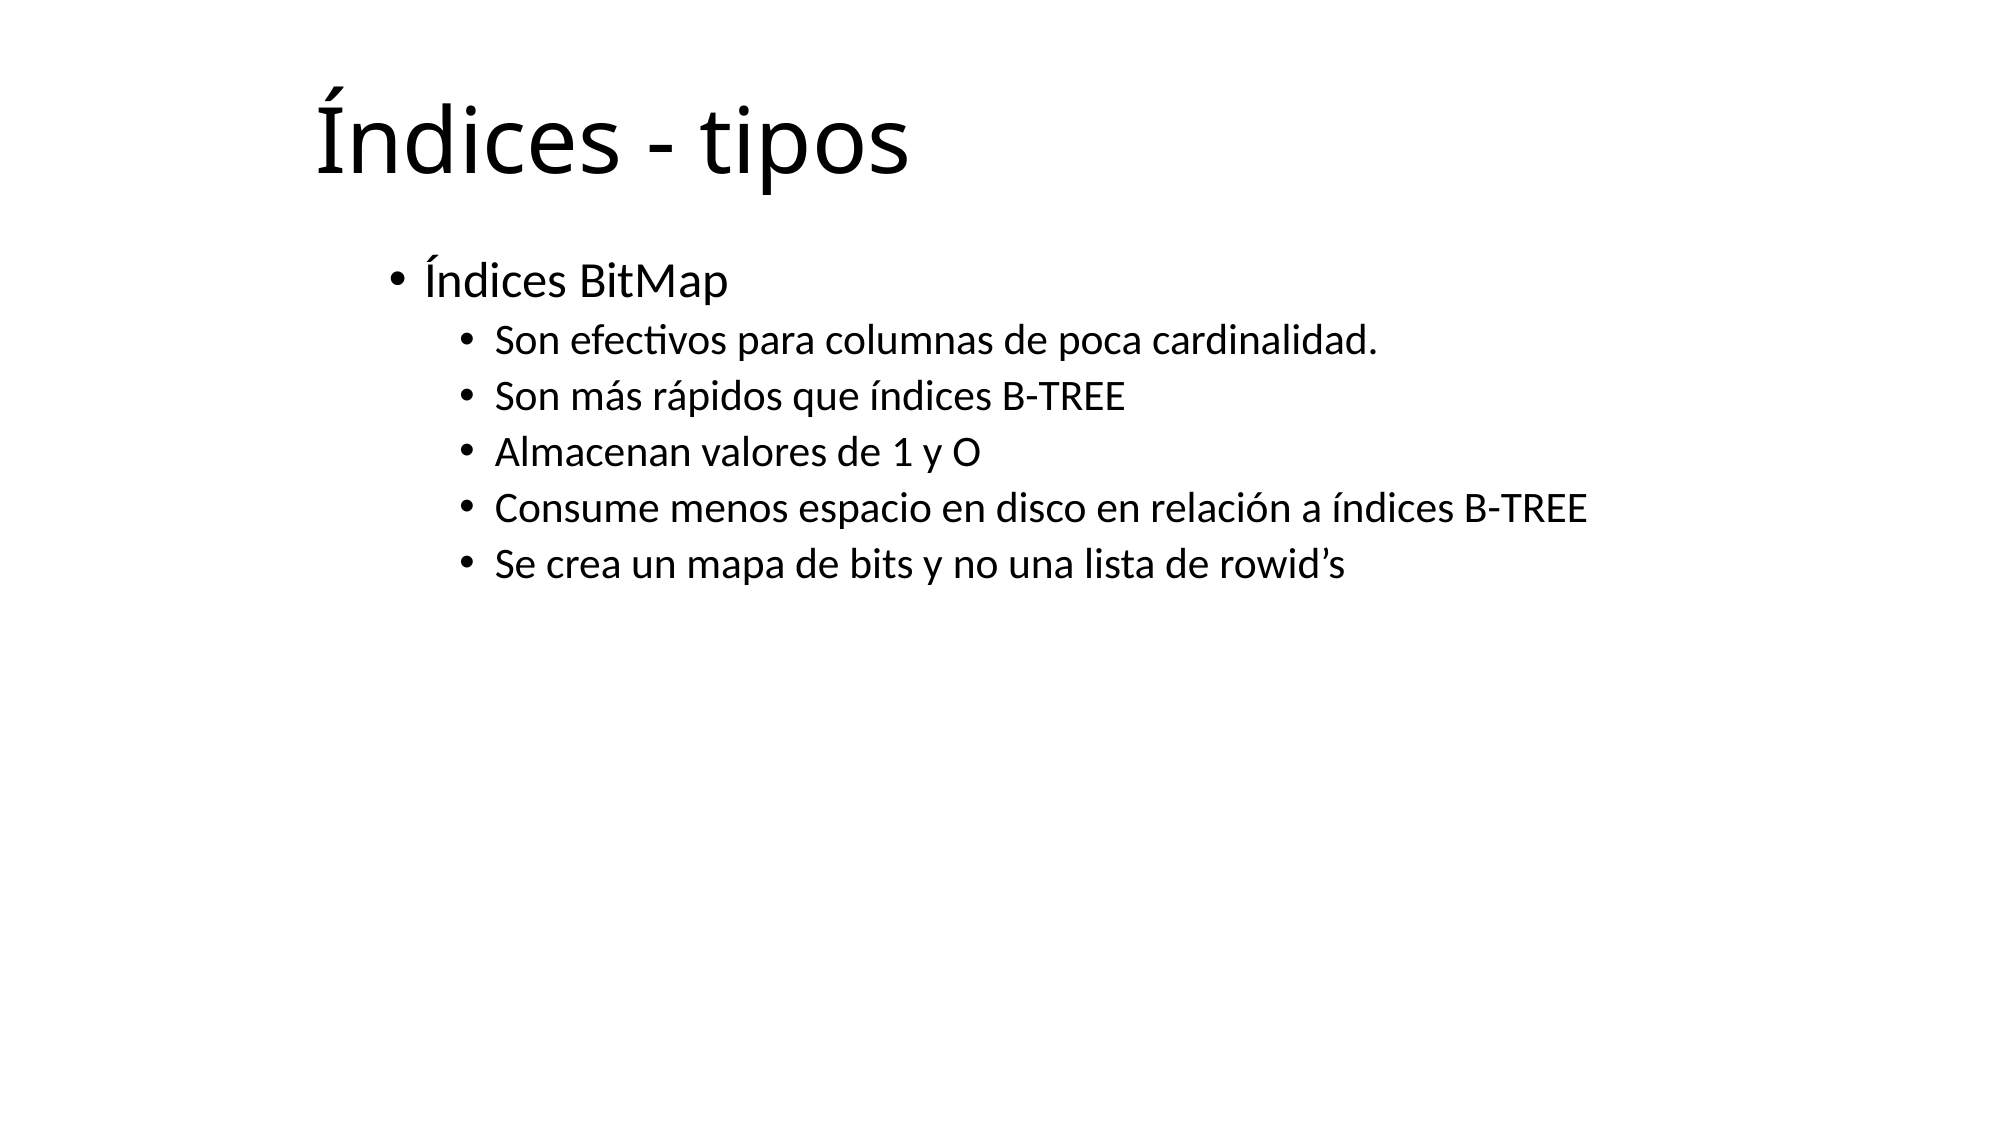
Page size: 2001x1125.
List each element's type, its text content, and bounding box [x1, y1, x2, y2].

title Índices - tipos [300, 50, 1700, 238]
list Índices BitMap Son efectivos para columnas de poca cardinalidad. Son más rápidos que índices B-TREE Almacenan valores de 1 y O Consume menos espacio en disco en relación a índices B-TREE Se crea un mapa de bits y no una lista de rowid’s [373, 246, 1614, 612]
